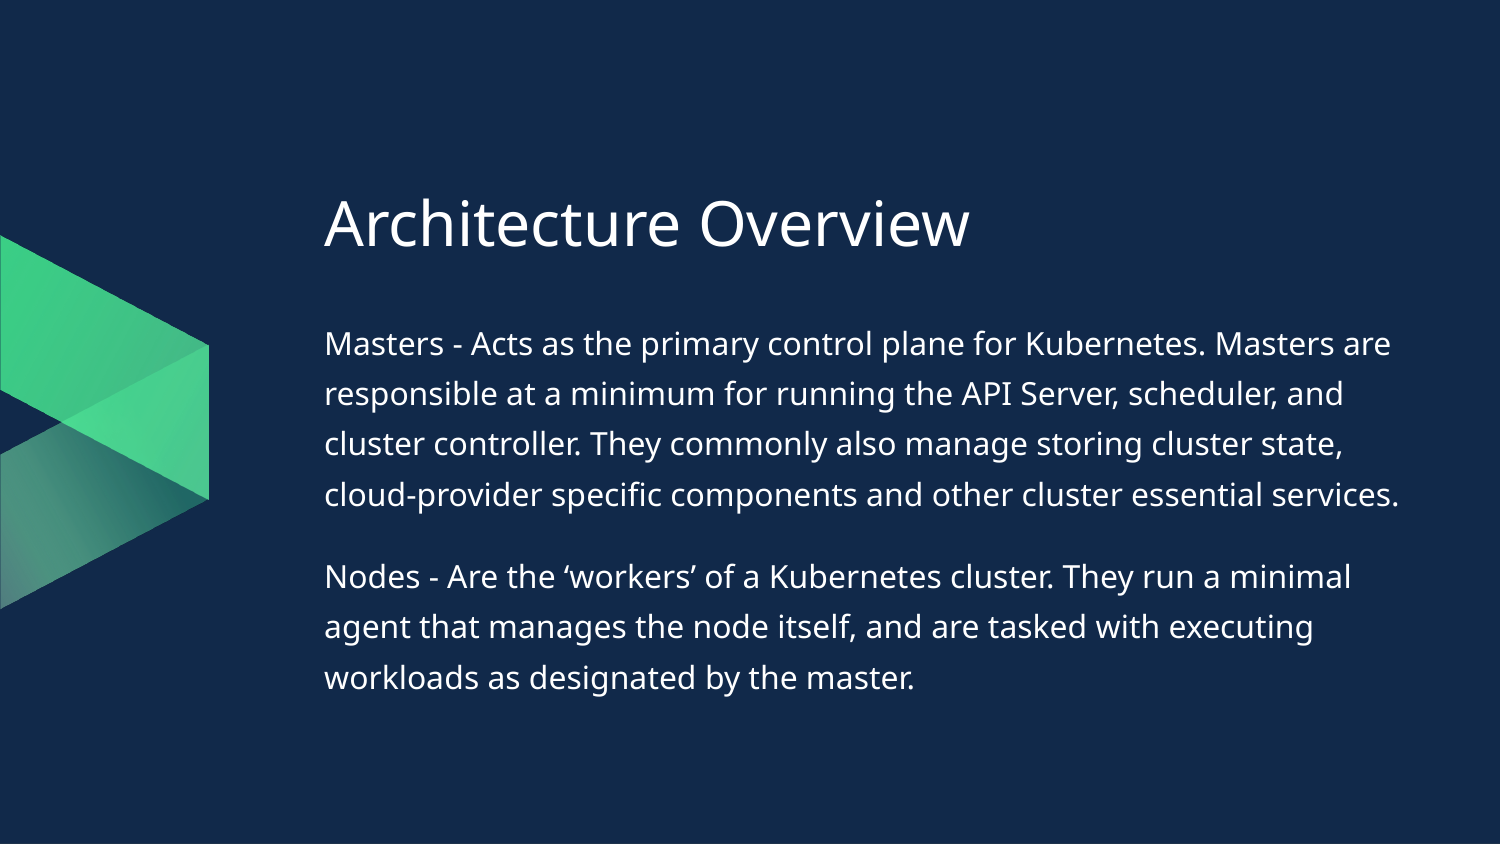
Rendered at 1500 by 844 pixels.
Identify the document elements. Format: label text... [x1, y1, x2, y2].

picture [0, 165, 209, 679]
title Architecture Overview [309, 116, 1449, 281]
list Masters - Acts as the primary control plane for Kubernetes. Masters are responsible at a minimum for running the API Server, scheduler, and cluster controller. They commonly also manage storing cluster state, cloud-provider specific components and other cluster essential services. Nodes - Are the ‘workers’ of a Kubernetes cluster. They run a minimal agent that manages the node itself, and are tasked with executing workloads as designated by the master. [309, 299, 1449, 750]
